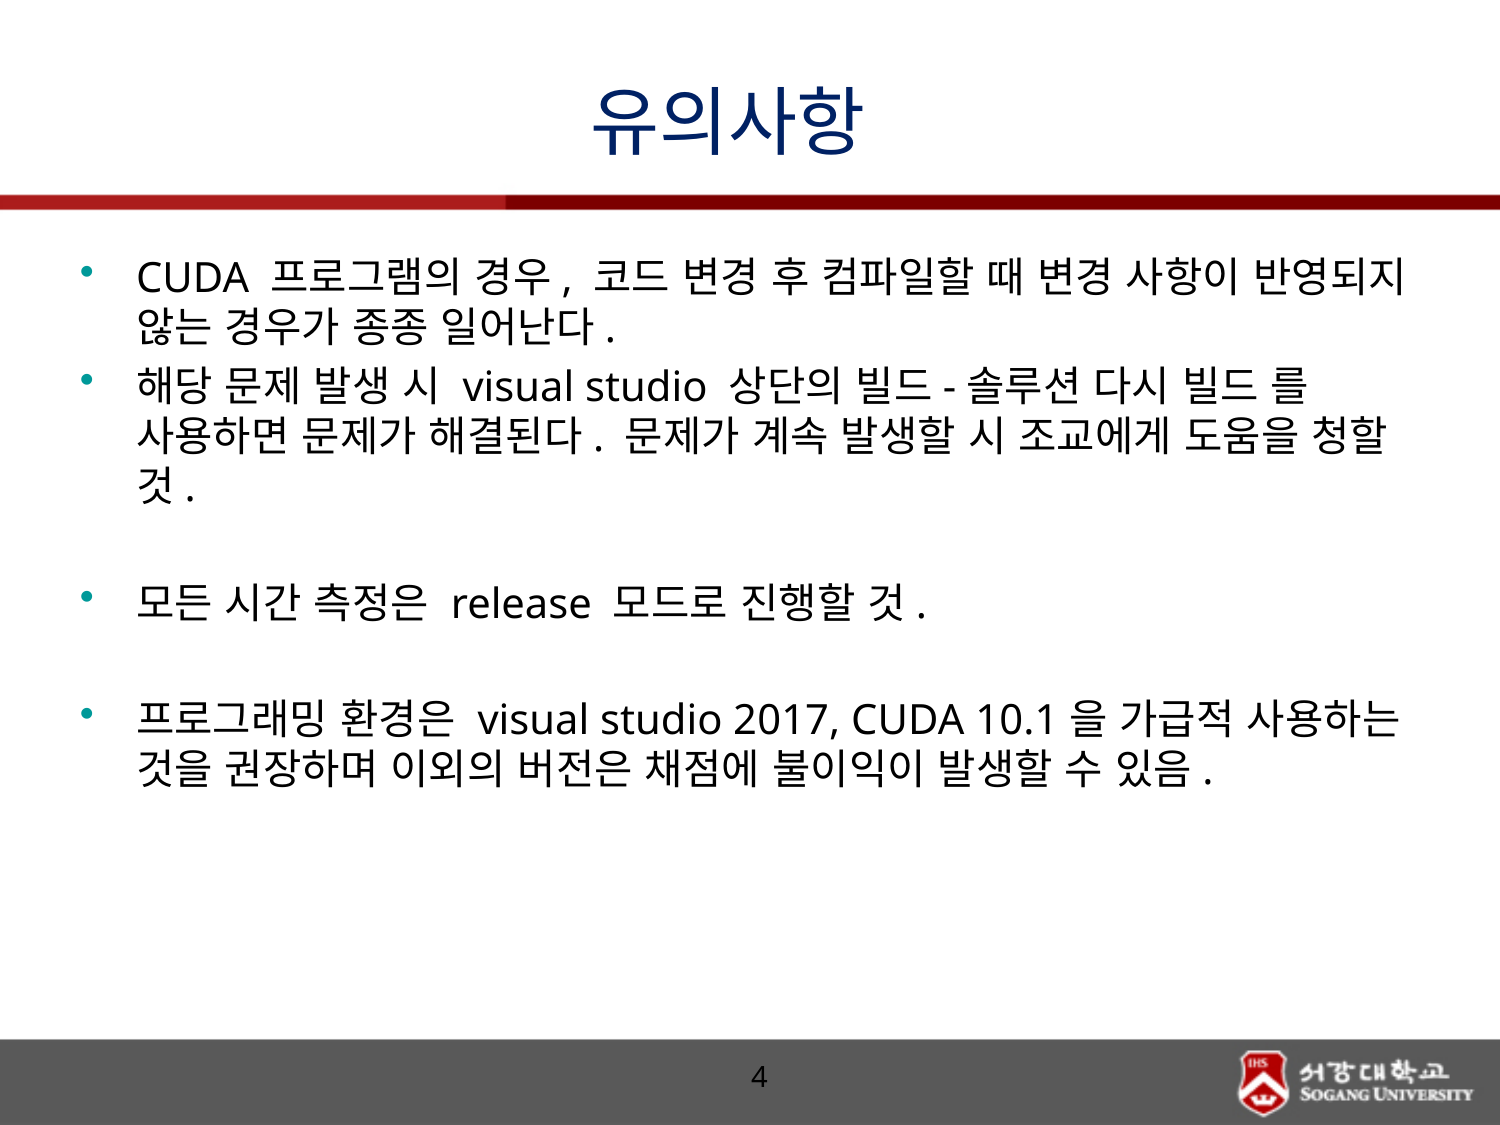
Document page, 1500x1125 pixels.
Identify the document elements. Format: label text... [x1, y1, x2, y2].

title 유의사항 [53, 42, 1404, 197]
list CUDA 프로그램의 경우, 코드 변경 후 컴파일할 때 변경 사항이 반영되지 않는 경우가 종종 일어난다. 해당 문제 발생 시 visual studio 상단의 빌드-솔루션 다시 빌드 를 사용하면 문제가 해결된다. 문제가 계속 발생할 시 조교에게 도움을 청할 것. 모든 시간 측정은 release 모드로 진행할 것. 프로그래밍 환경은 visual studio 2017, CUDA 10.1을 가급적 사용하는 것을 권장하며 이외의 버전은 채점에 불이익이 발생할 수 있음. [64, 243, 1436, 1047]
picture [0, 125, 1500, 1125]
slide_number 4 [584, 1051, 935, 1125]
